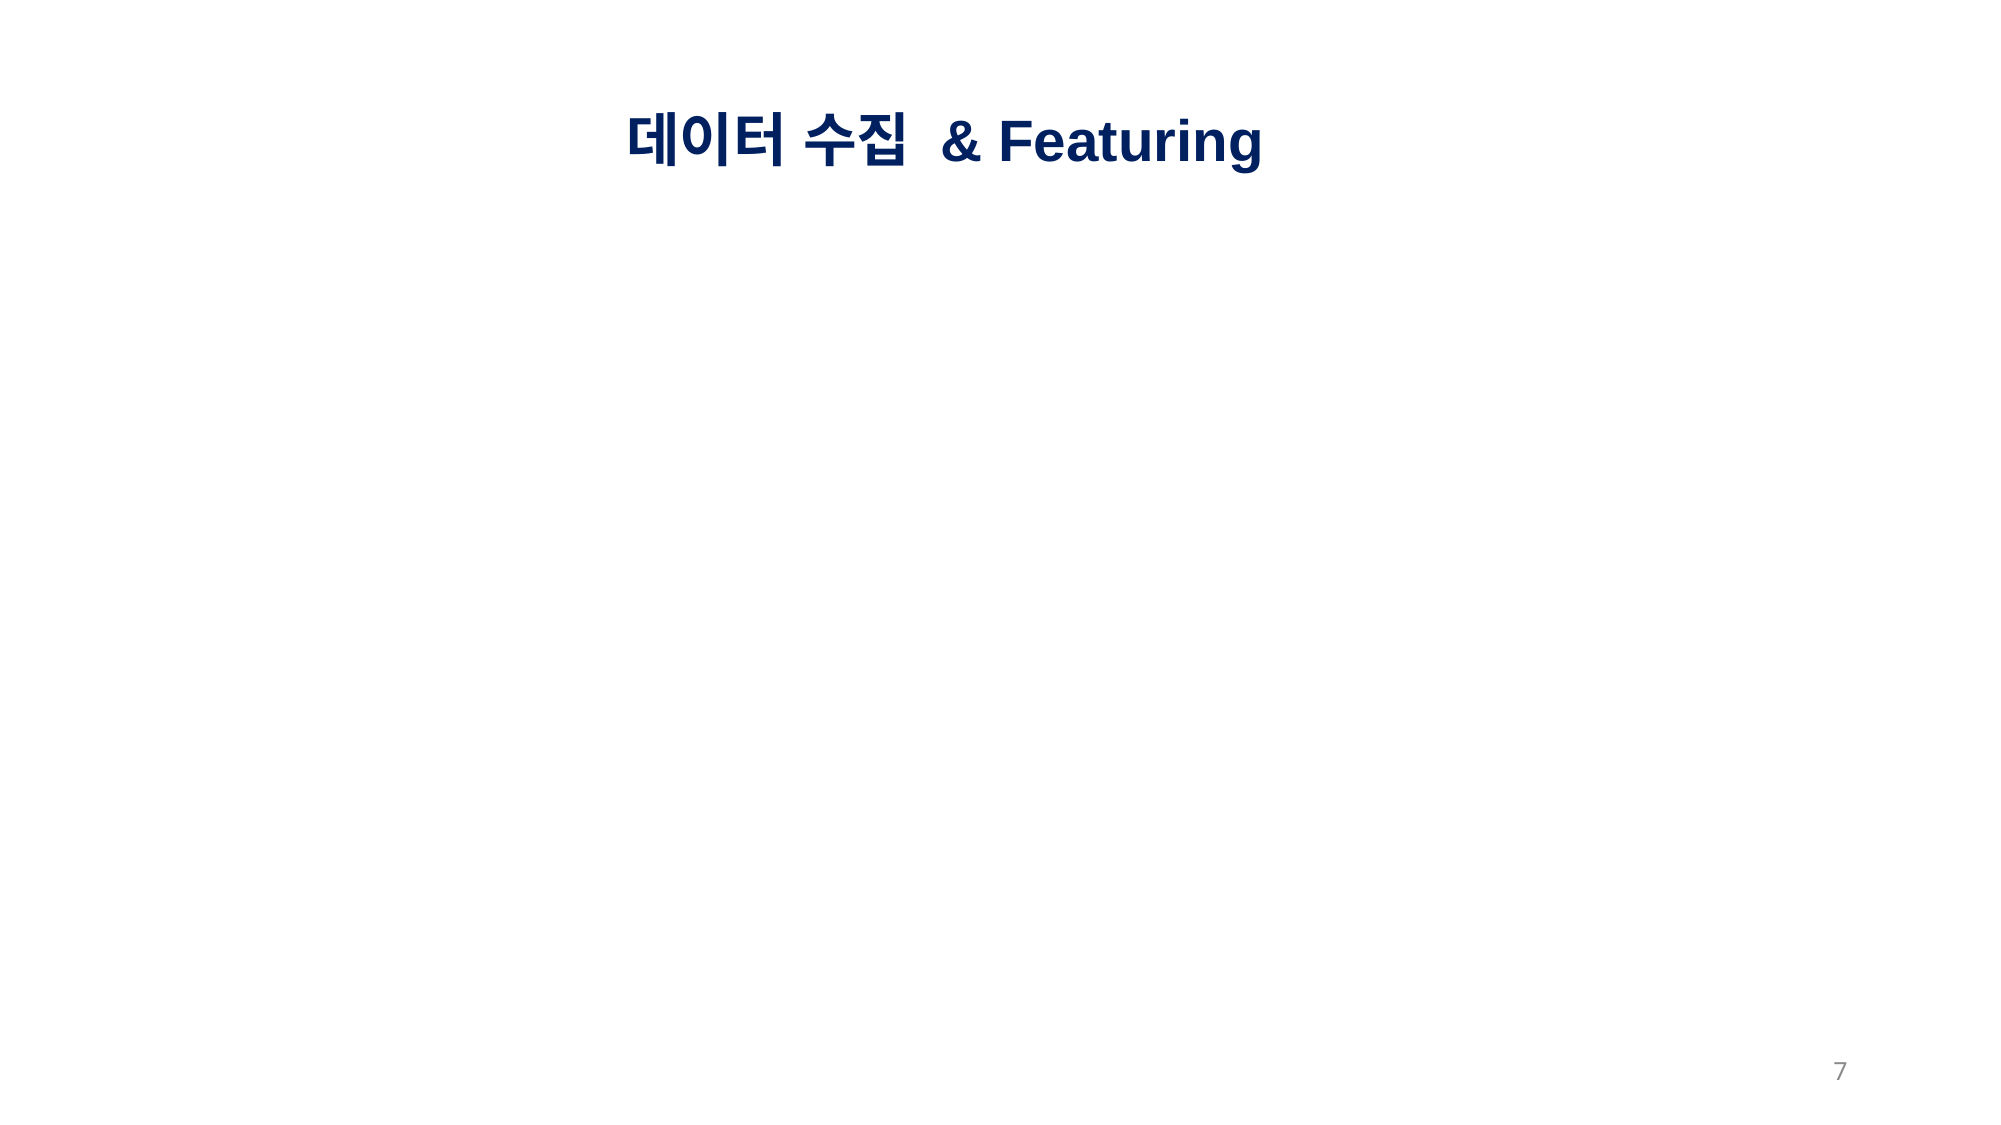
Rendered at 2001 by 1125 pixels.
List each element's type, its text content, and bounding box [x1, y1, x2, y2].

text_box 데이터 수집 & Featuring [611, 95, 1279, 181]
slide_number 7 [1412, 1042, 1863, 1103]
